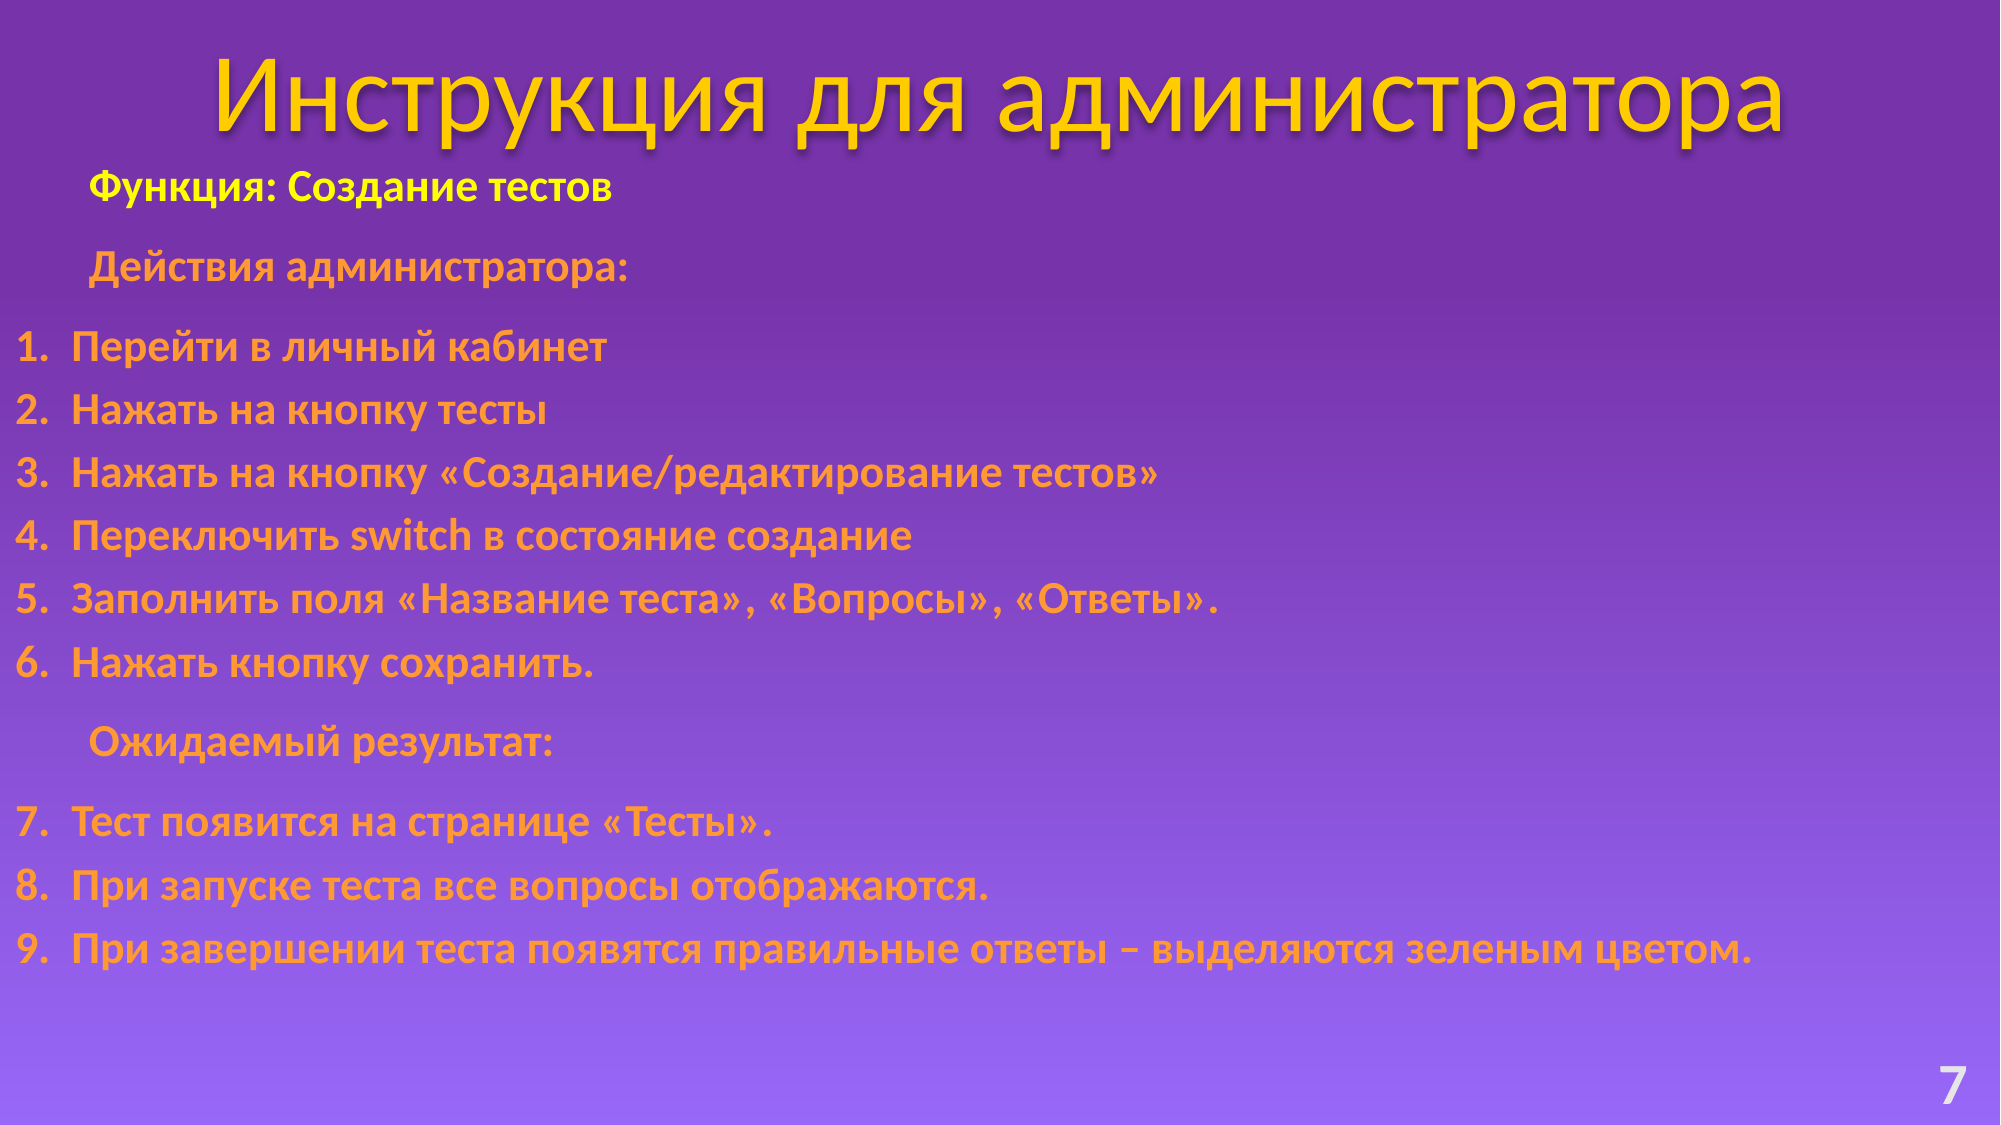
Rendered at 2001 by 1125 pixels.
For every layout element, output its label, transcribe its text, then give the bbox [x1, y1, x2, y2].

text_box 7 [1923, 1039, 1985, 1125]
text_box Функция: Создание тестов Действия администратора: Перейти в личный кабинет Нажать на кнопку тесты Нажать на кнопку «Создание/редактирование тестов» Переключить switch в состояние создание Заполнить поля «Название теста», «Вопросы», «Ответы». Нажать кнопку сохранить. Ожидаемый результат: Тест появится на странице «Тесты». При запуске теста все вопросы отображаются. При завершении теста появятся правильные ответы – выделяются зеленым цветом. [0, 139, 2000, 980]
text_box Инструкция для администратора [196, 11, 1804, 139]
